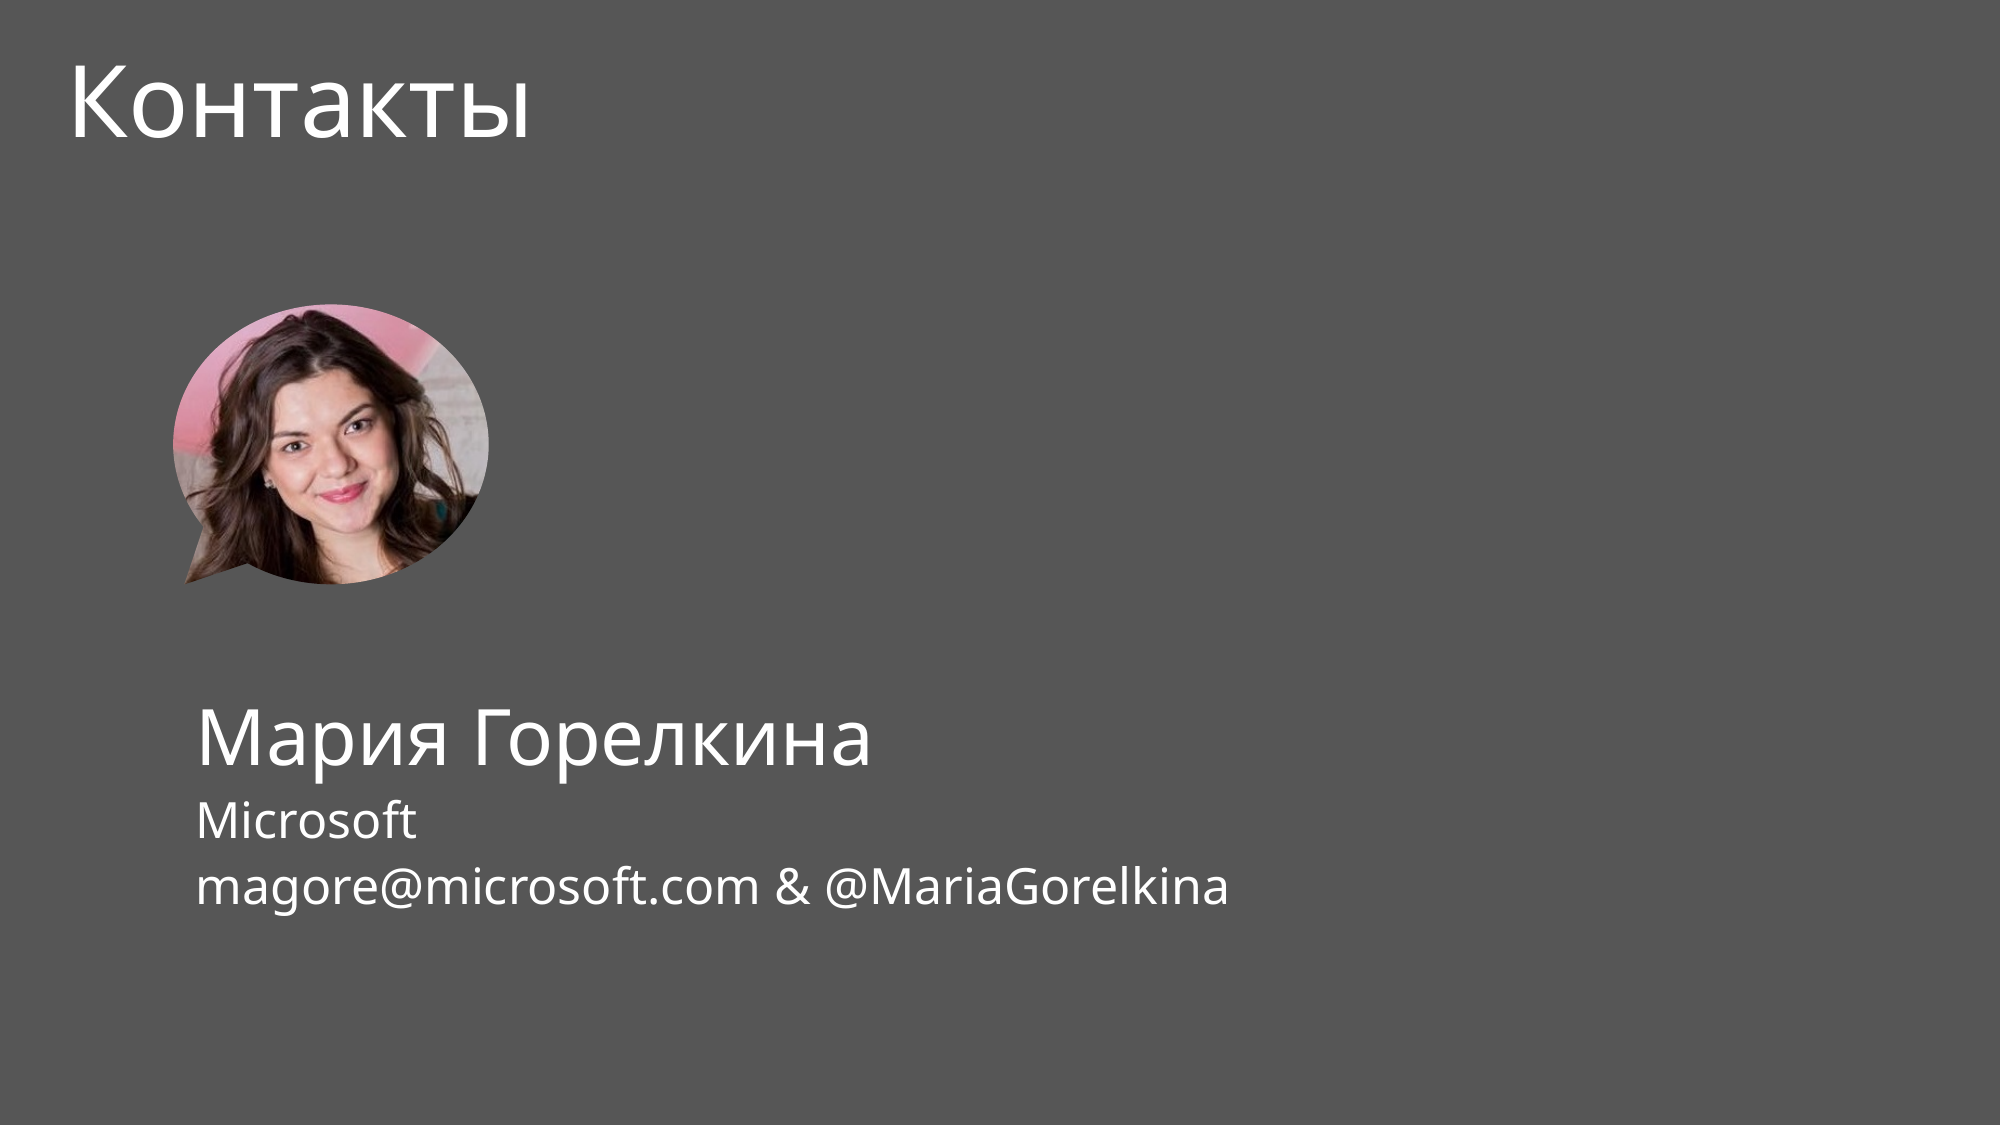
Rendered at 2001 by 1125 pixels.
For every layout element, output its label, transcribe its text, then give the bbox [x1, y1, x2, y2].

title Контакты [44, 33, 1956, 195]
list Мария Горелкина Microsoft magore@microsoft.com & @MariaGorelkina [173, 680, 1863, 931]
picture [173, 304, 489, 585]
